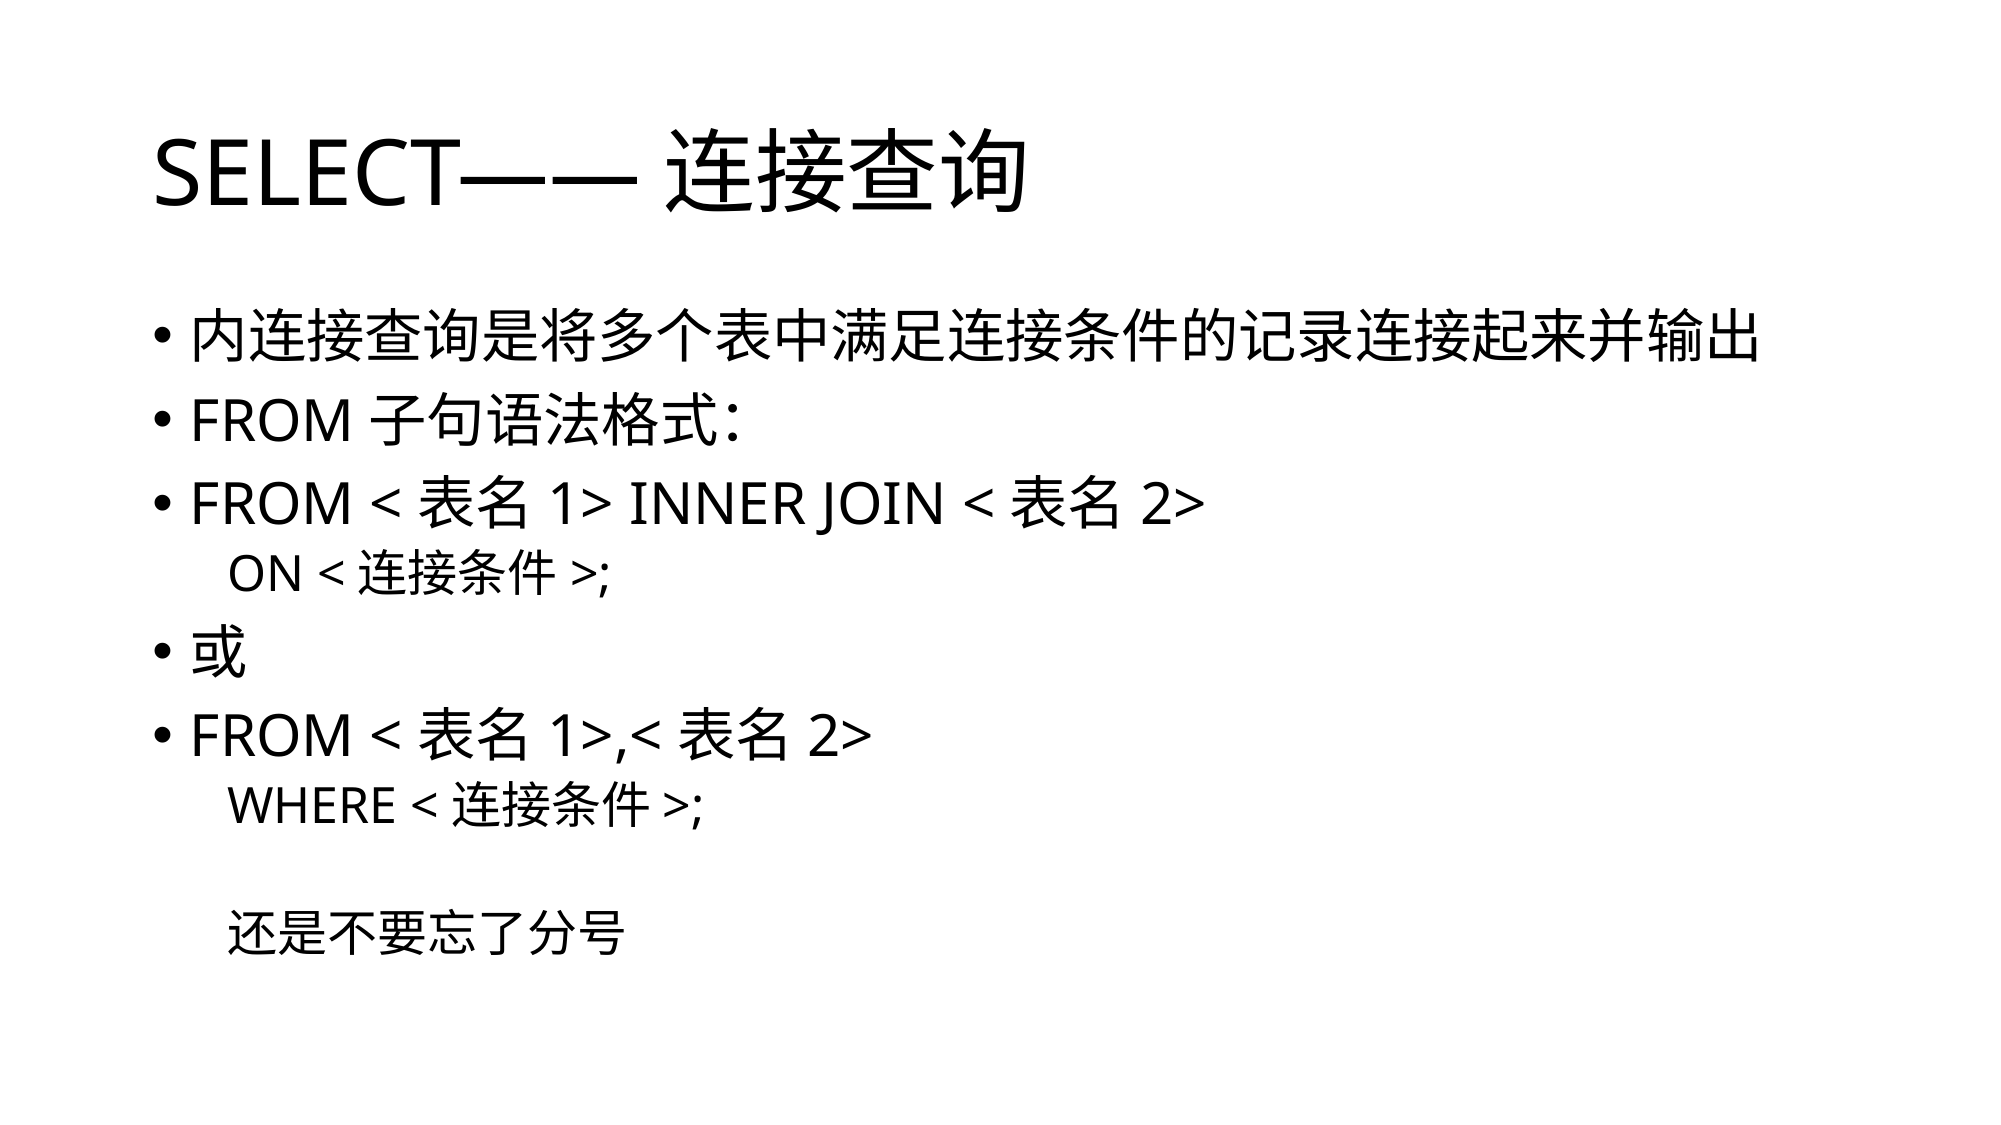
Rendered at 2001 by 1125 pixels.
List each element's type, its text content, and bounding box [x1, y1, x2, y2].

title SELECT——连接查询 [137, 66, 1863, 285]
list 内连接查询是将多个表中满足连接条件的记录连接起来并输出 FROM子句语法格式： FROM <表名1> INNER JOIN <表名2> ON <连接条件>; 或 FROM <表名1>,<表名2> WHERE <连接条件>; 还是不要忘了分号 [137, 299, 1863, 1014]
